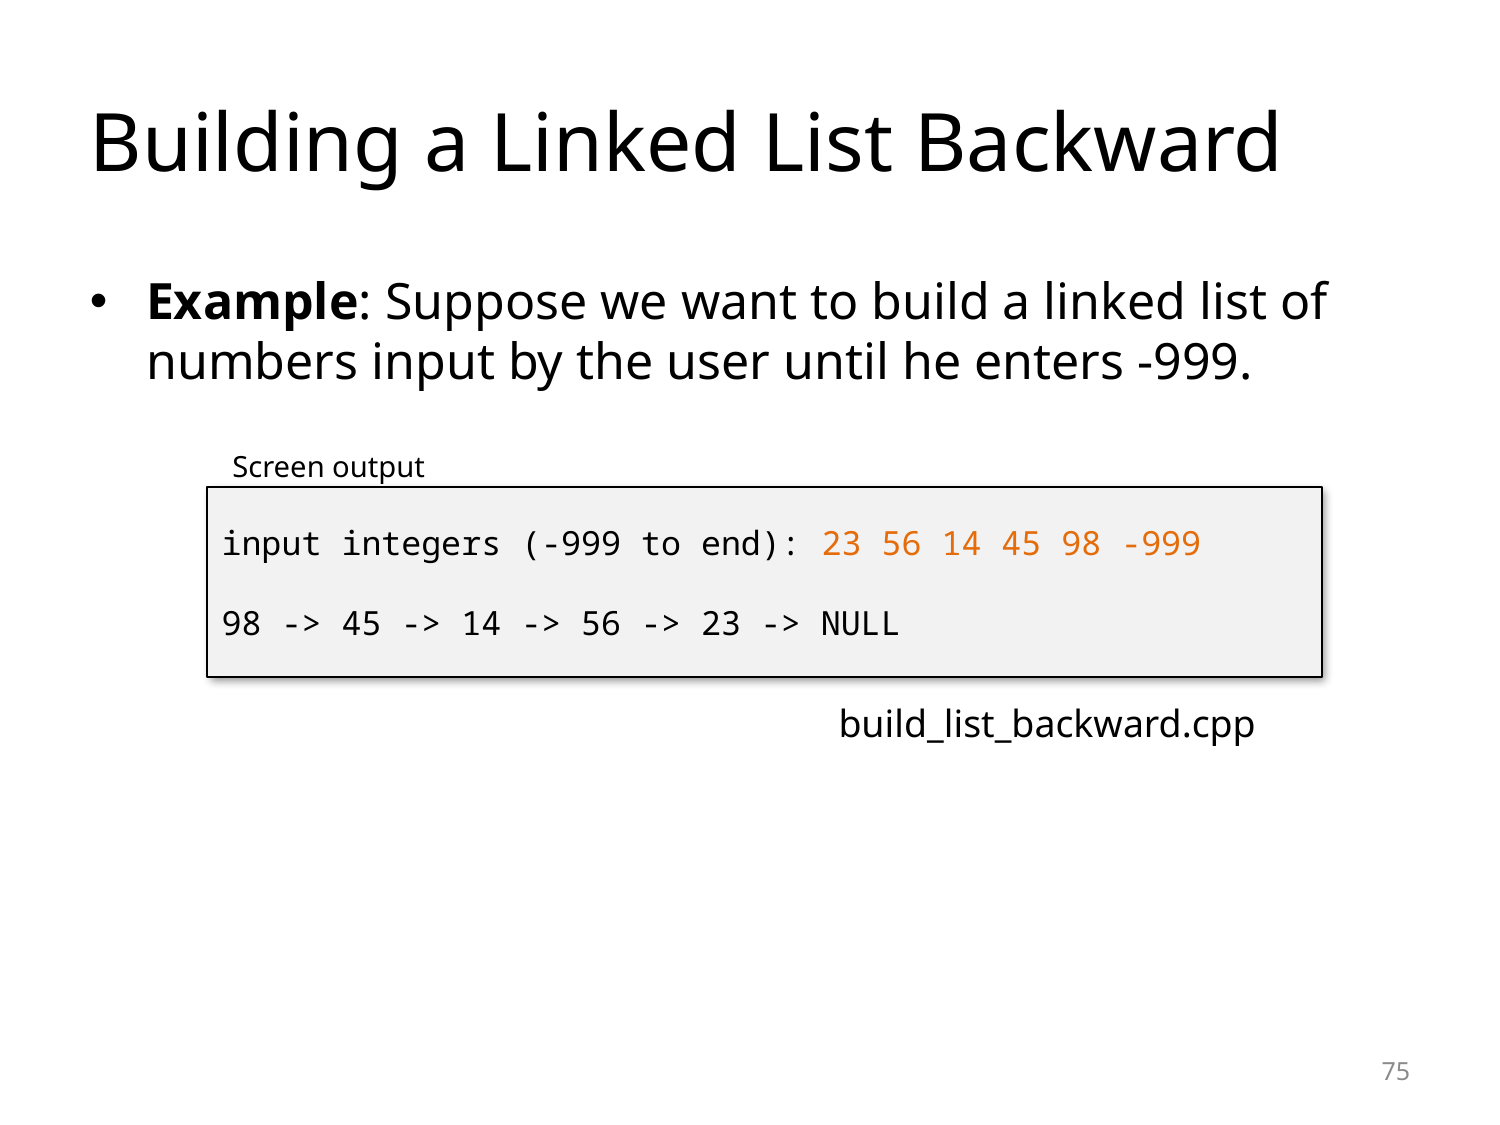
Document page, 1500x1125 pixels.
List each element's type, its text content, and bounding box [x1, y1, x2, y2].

text_box build_list_backward.cpp [823, 693, 1300, 753]
text_box <number> [1074, 1042, 1425, 1103]
text_box Example: Suppose we want to build a linked list of numbers input by the user until he enters -999. [74, 262, 1425, 1005]
text_box Screen output [217, 440, 454, 491]
text_box Building a Linked List Backward [74, 45, 1425, 233]
text_box input integers (-999 to end): 23 56 14 45 98 -999 98 -> 45 -> 14 -> 56 -> 23 -> NULL [206, 486, 1323, 678]
